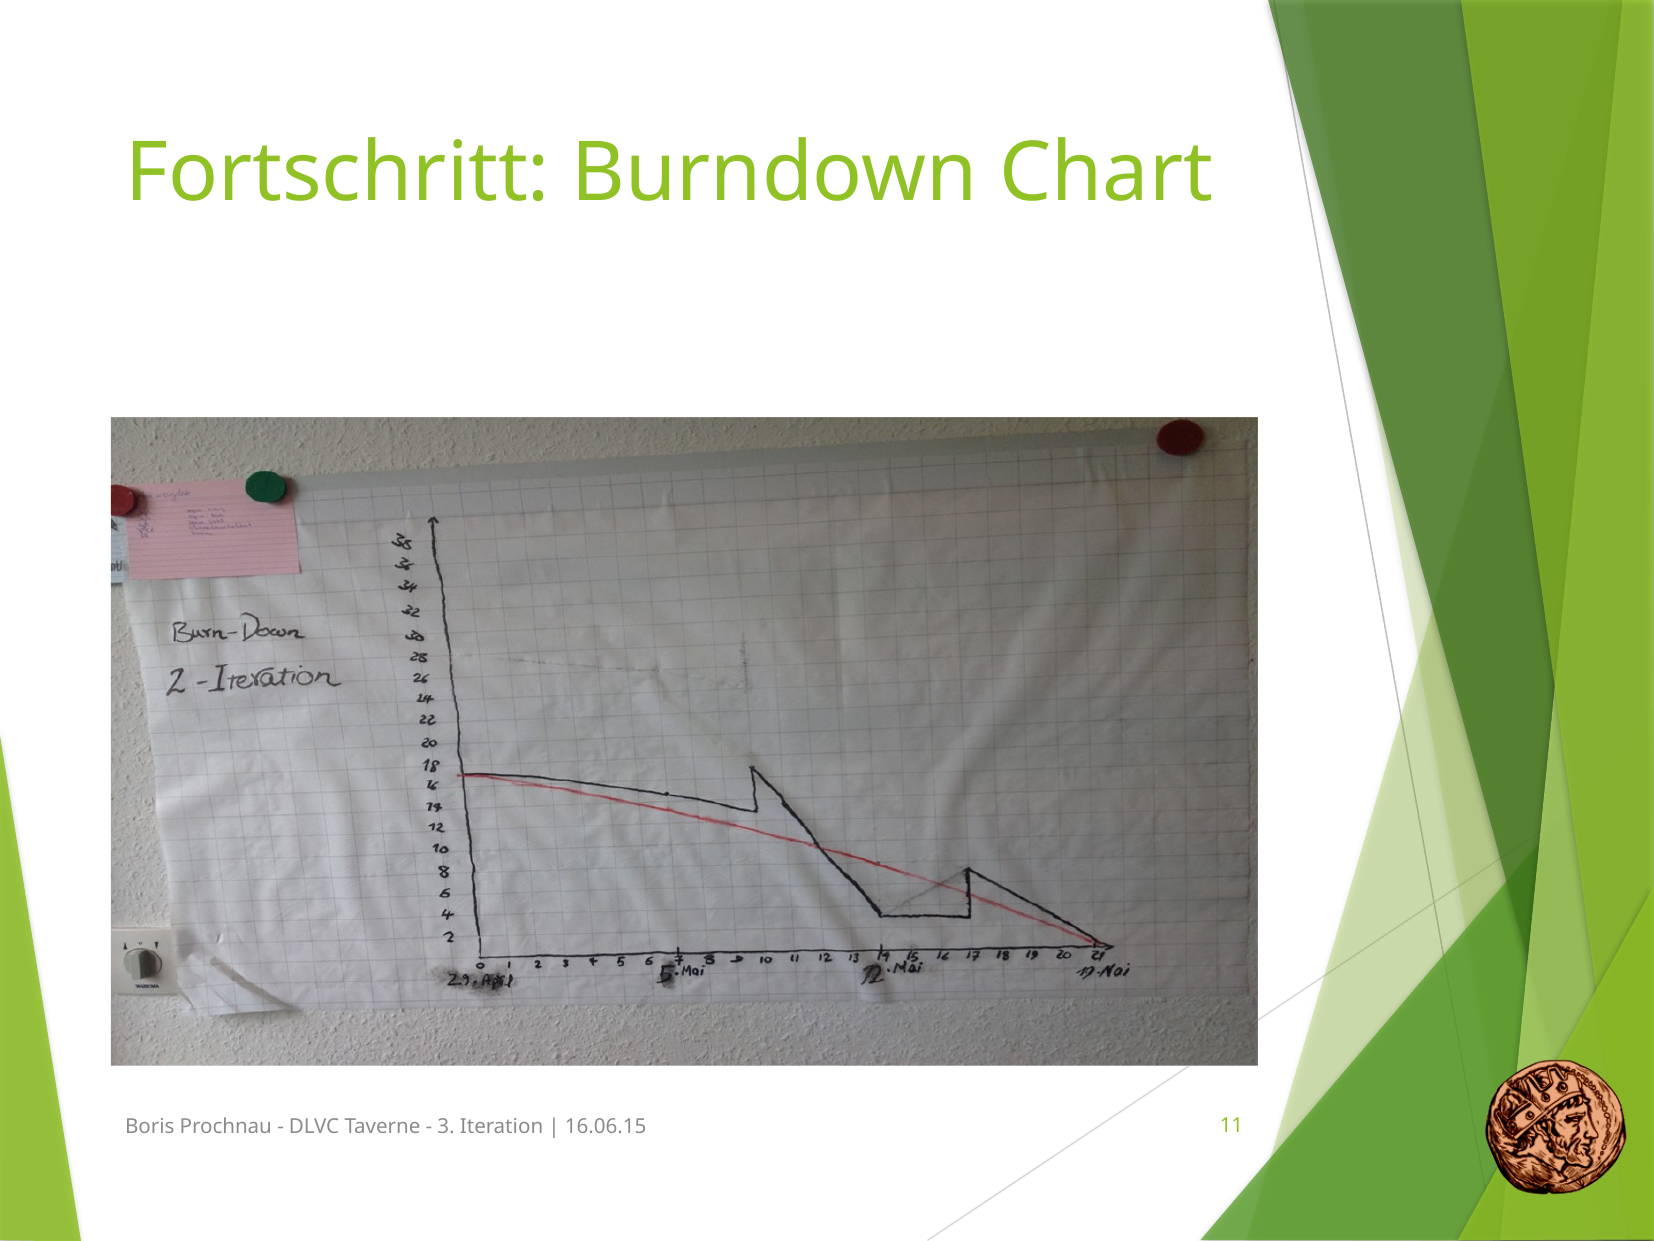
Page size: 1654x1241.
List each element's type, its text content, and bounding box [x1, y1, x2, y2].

title Fortschritt: Burndown Chart [110, 110, 1259, 350]
footer Boris Prochnau - DLVC Taverne - 3. Iteration | 16.06.15 [110, 1092, 947, 1159]
picture [1483, 1054, 1631, 1197]
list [109, 417, 1259, 1066]
slide_number 11 [1165, 1092, 1259, 1159]
